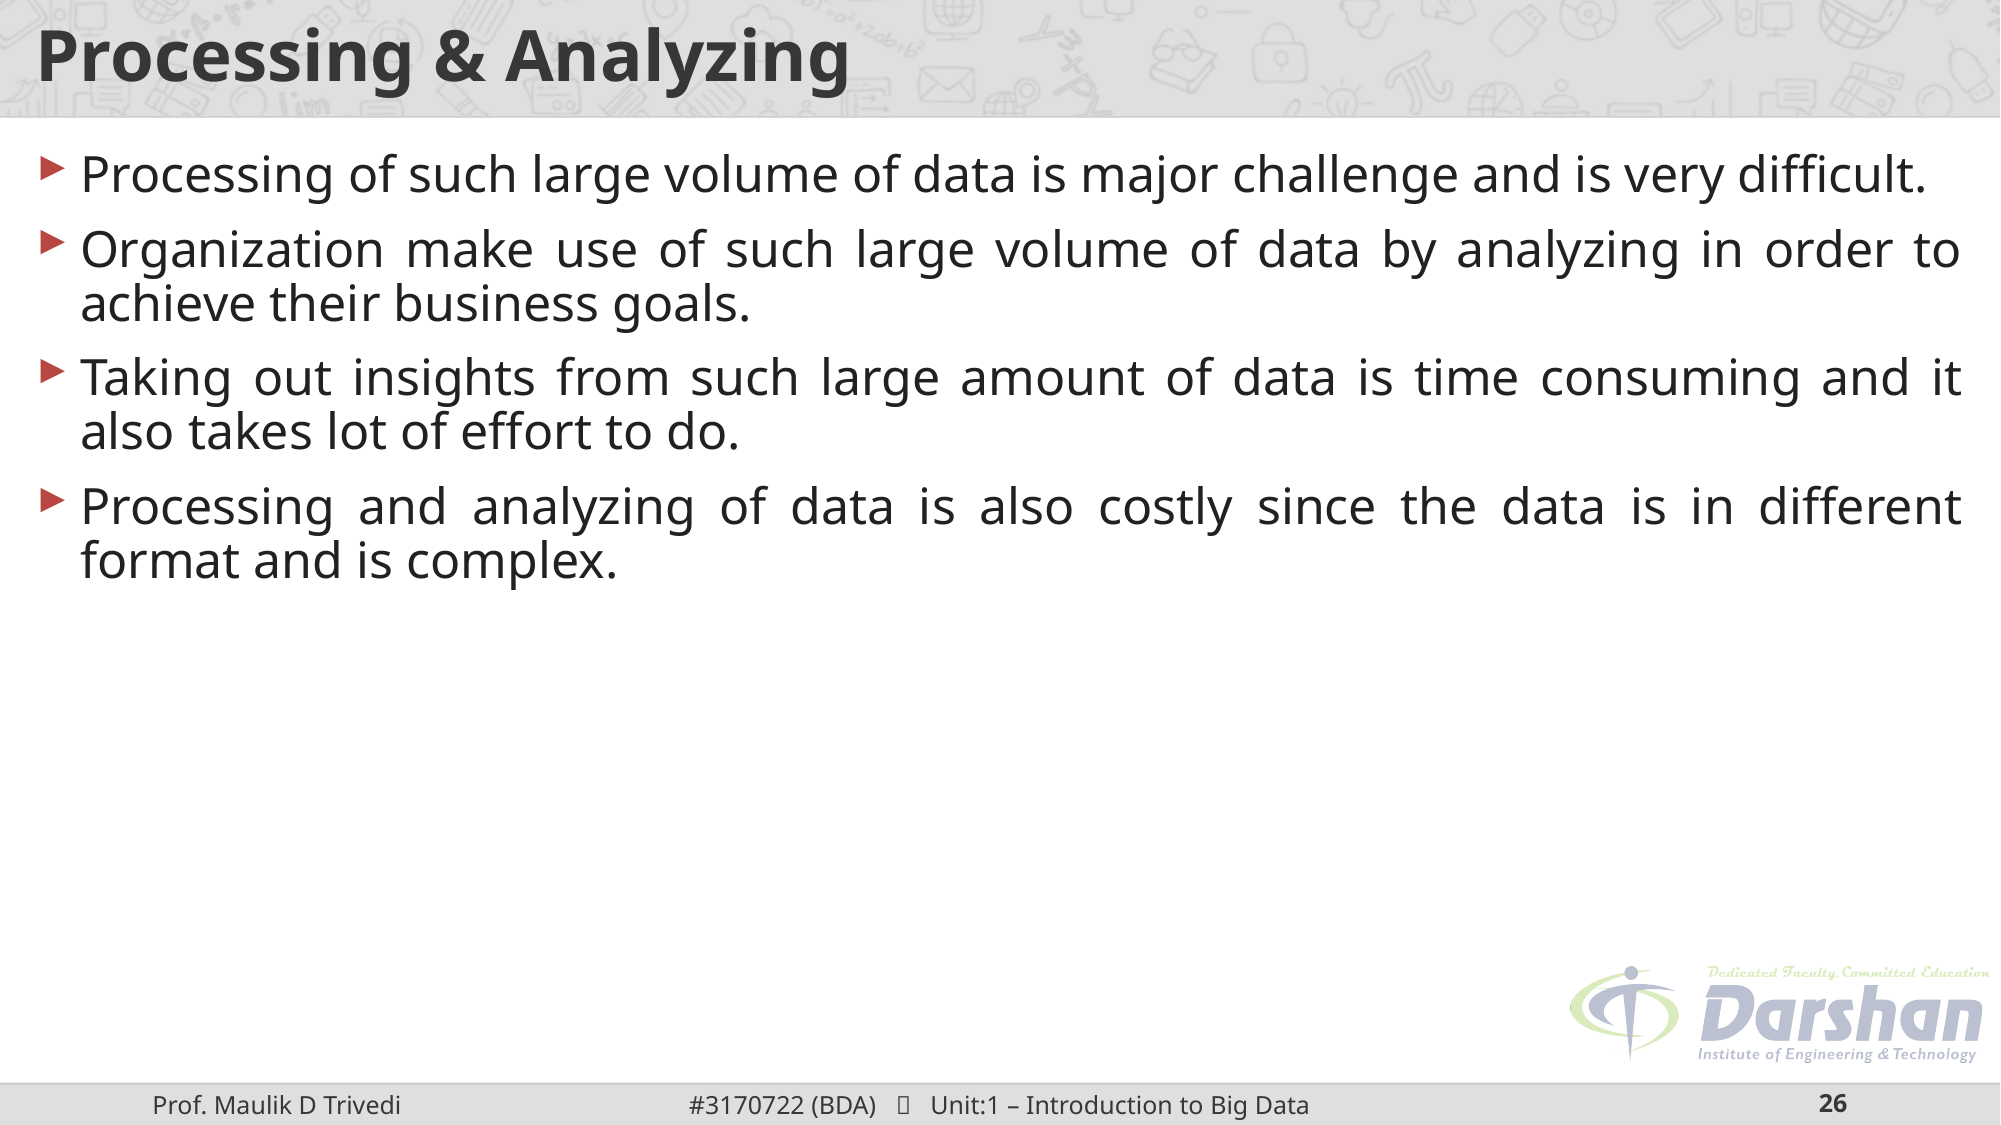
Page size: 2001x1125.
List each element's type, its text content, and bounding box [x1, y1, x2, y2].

title Processing & Analyzing [0, 0, 2000, 117]
list Processing of such large volume of data is major challenge and is very difficult. Organization make use of such large volume of data by analyzing in order to achieve their business goals. Taking out insights from such large amount of data is time consuming and it also takes lot of effort to do. Processing and analyzing of data is also costly since the data is in different format and is complex. [21, 141, 1979, 1059]
